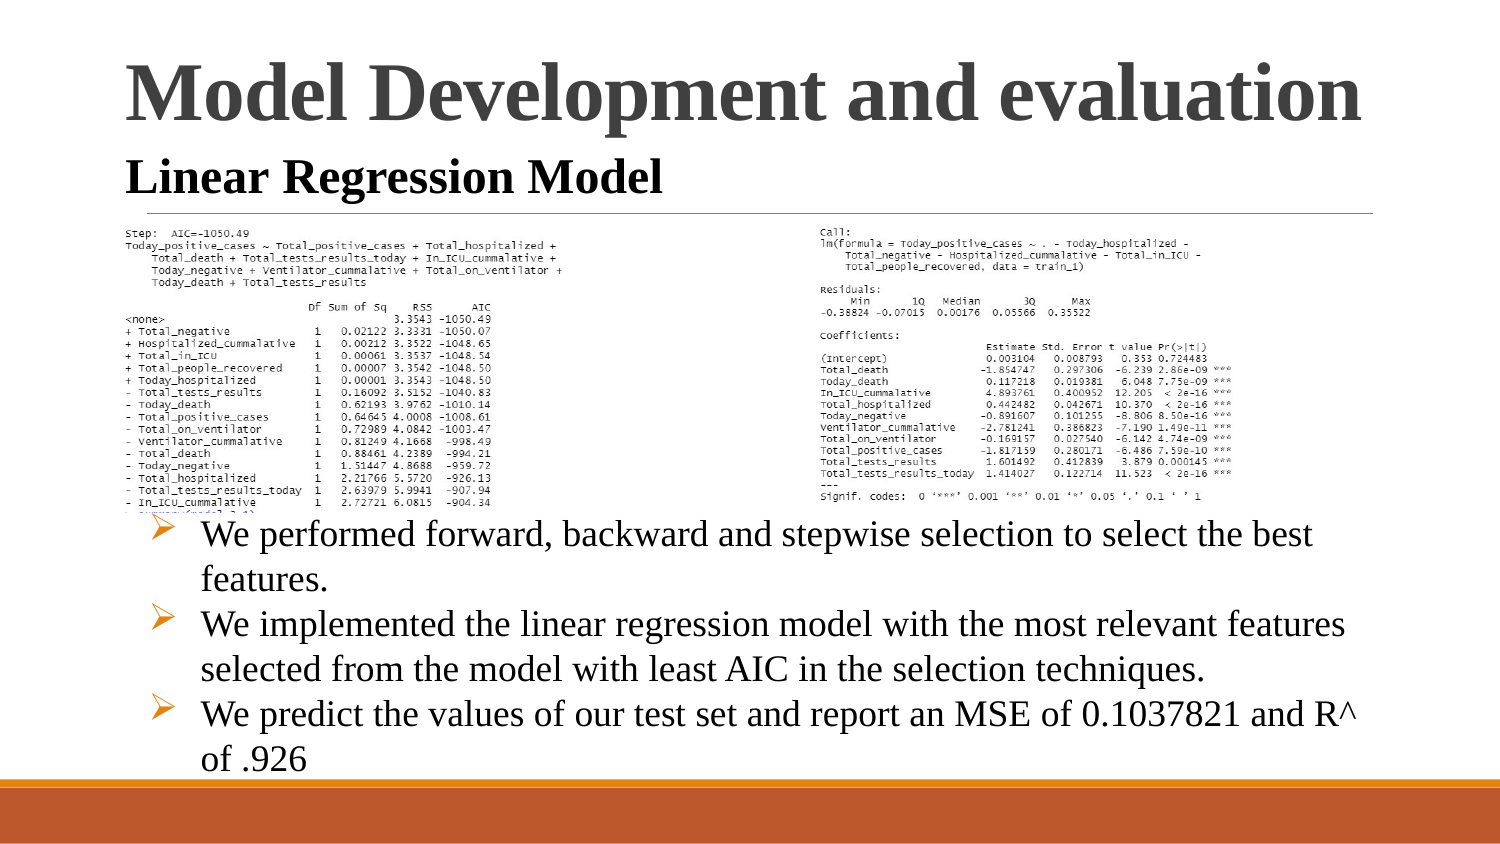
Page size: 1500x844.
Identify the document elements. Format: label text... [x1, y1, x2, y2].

text_box Linear Regression Model [110, 135, 1379, 211]
title Model Development and evaluation [110, 37, 1390, 144]
picture [817, 218, 1241, 510]
text_box We performed forward, backward and stepwise selection to select the best features. We implemented the linear regression model with the most relevant features selected from the model with least AIC in the selection techniques. We predict the values of our test set and report an MSE of 0.1037821 and R^ of .926 [110, 493, 1379, 696]
picture [120, 222, 578, 513]
